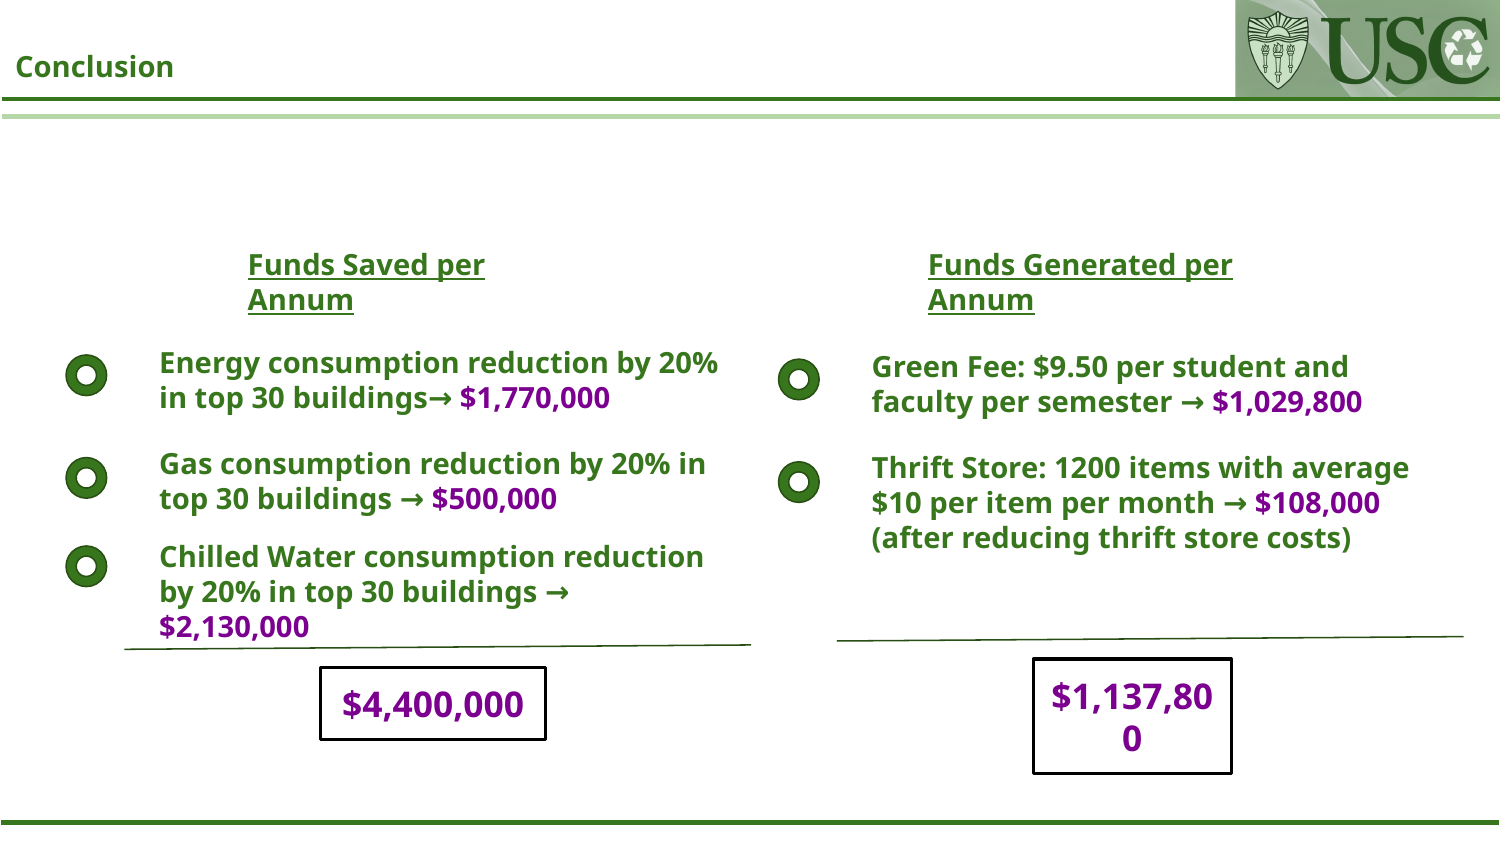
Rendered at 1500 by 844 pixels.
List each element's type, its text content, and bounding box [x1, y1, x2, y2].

text_box [66, 457, 107, 499]
text_box [778, 359, 820, 400]
picture [1234, 0, 1500, 98]
text_box Gas consumption reduction by 20% in top 30 buildings → $500,000 [144, 430, 739, 523]
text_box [124, 645, 752, 649]
text_box Funds Generated per Annum [912, 231, 1352, 332]
text_box Energy consumption reduction by 20% in top 30 buildings→ $1,770,000 [144, 329, 739, 429]
text_box $1,137,800 [1033, 658, 1232, 774]
text_box [66, 354, 107, 396]
text_box Chilled Water consumption reduction by 20% in top 30 buildings → $2,130,000 [144, 523, 739, 644]
text_box [778, 461, 820, 503]
text_box [66, 545, 107, 587]
text_box Funds Saved per Annum [232, 231, 607, 329]
text_box $4,400,000 [320, 667, 546, 740]
text_box Green Fee: $9.50 per student and faculty per semester → $1,029,800 [856, 333, 1452, 434]
text_box Conclusion [0, 33, 562, 99]
text_box Thrift Store: 1200 items with average $10 per item per month → $108,000 (after reducing thrift store costs) [856, 434, 1452, 570]
